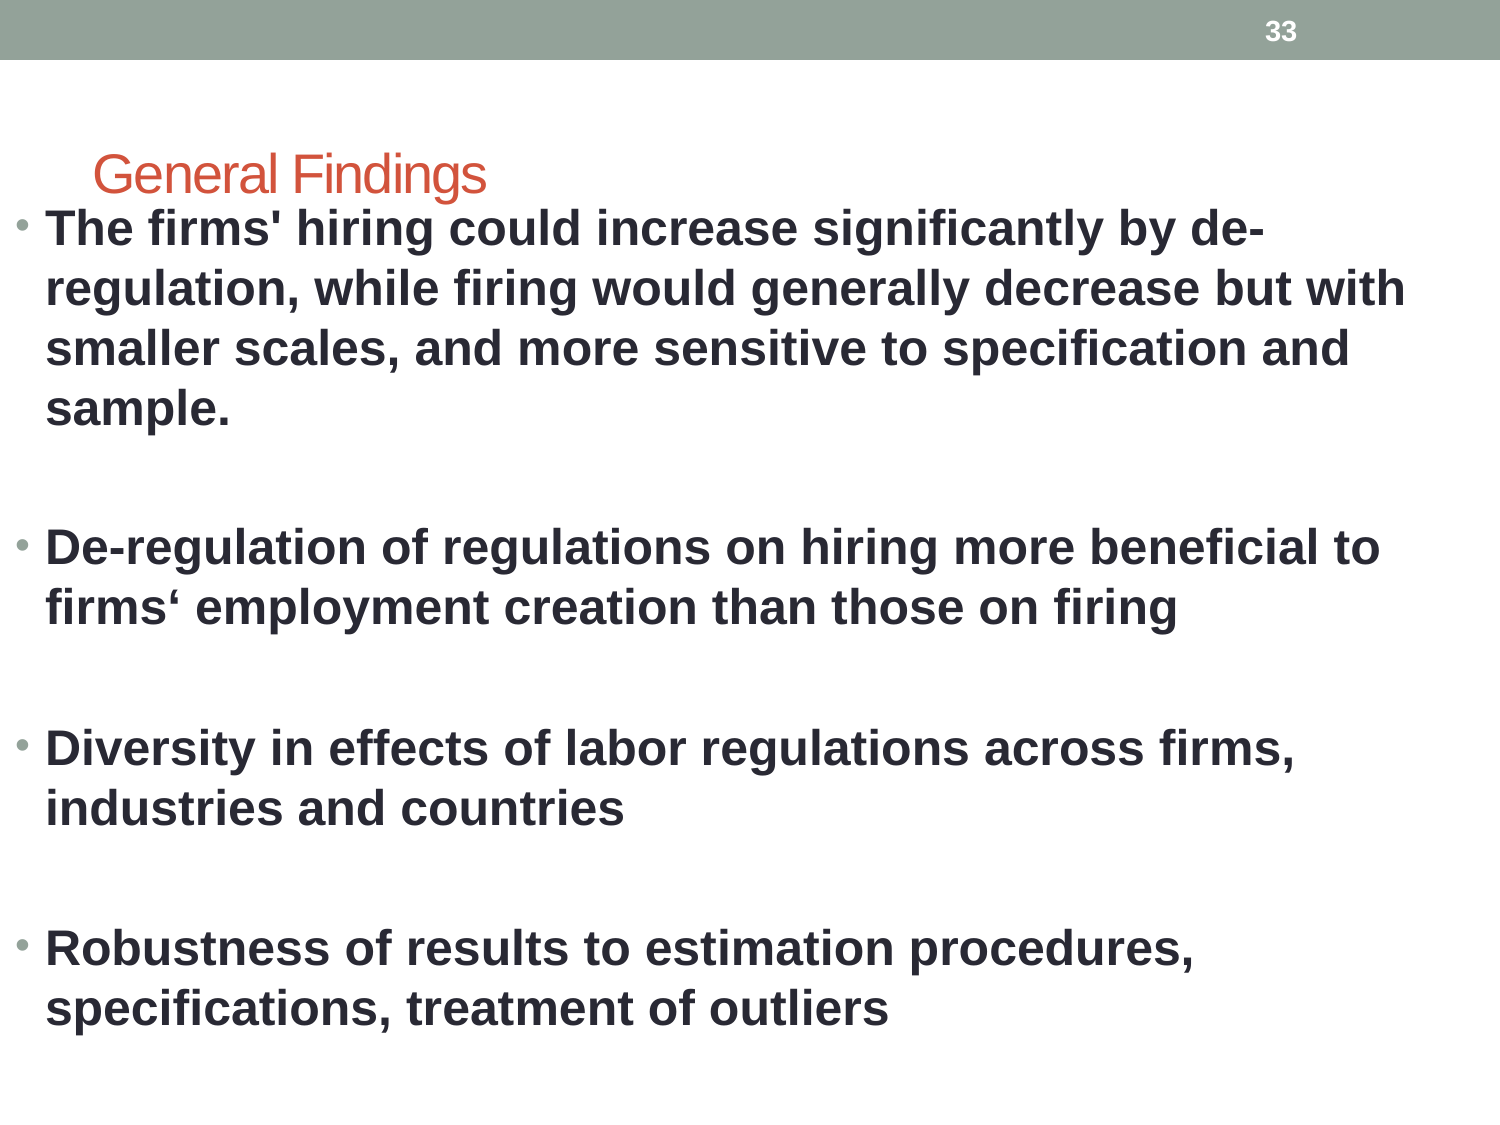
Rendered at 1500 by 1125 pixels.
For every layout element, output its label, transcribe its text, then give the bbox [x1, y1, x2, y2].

slide_number 33 [1250, 3, 1425, 57]
list The firms' hiring could increase significantly by de-regulation, while firing would generally decrease but with smaller scales, and more sensitive to specification and sample. De-regulation of regulations on hiring more beneficial to firms‘ employment creation than those on firing Diversity in effects of labor regulations across firms, industries and countries Robustness of results to estimation procedures, specifications, treatment of outliers [0, 187, 1466, 1044]
text_box General Findings [77, 87, 1428, 213]
